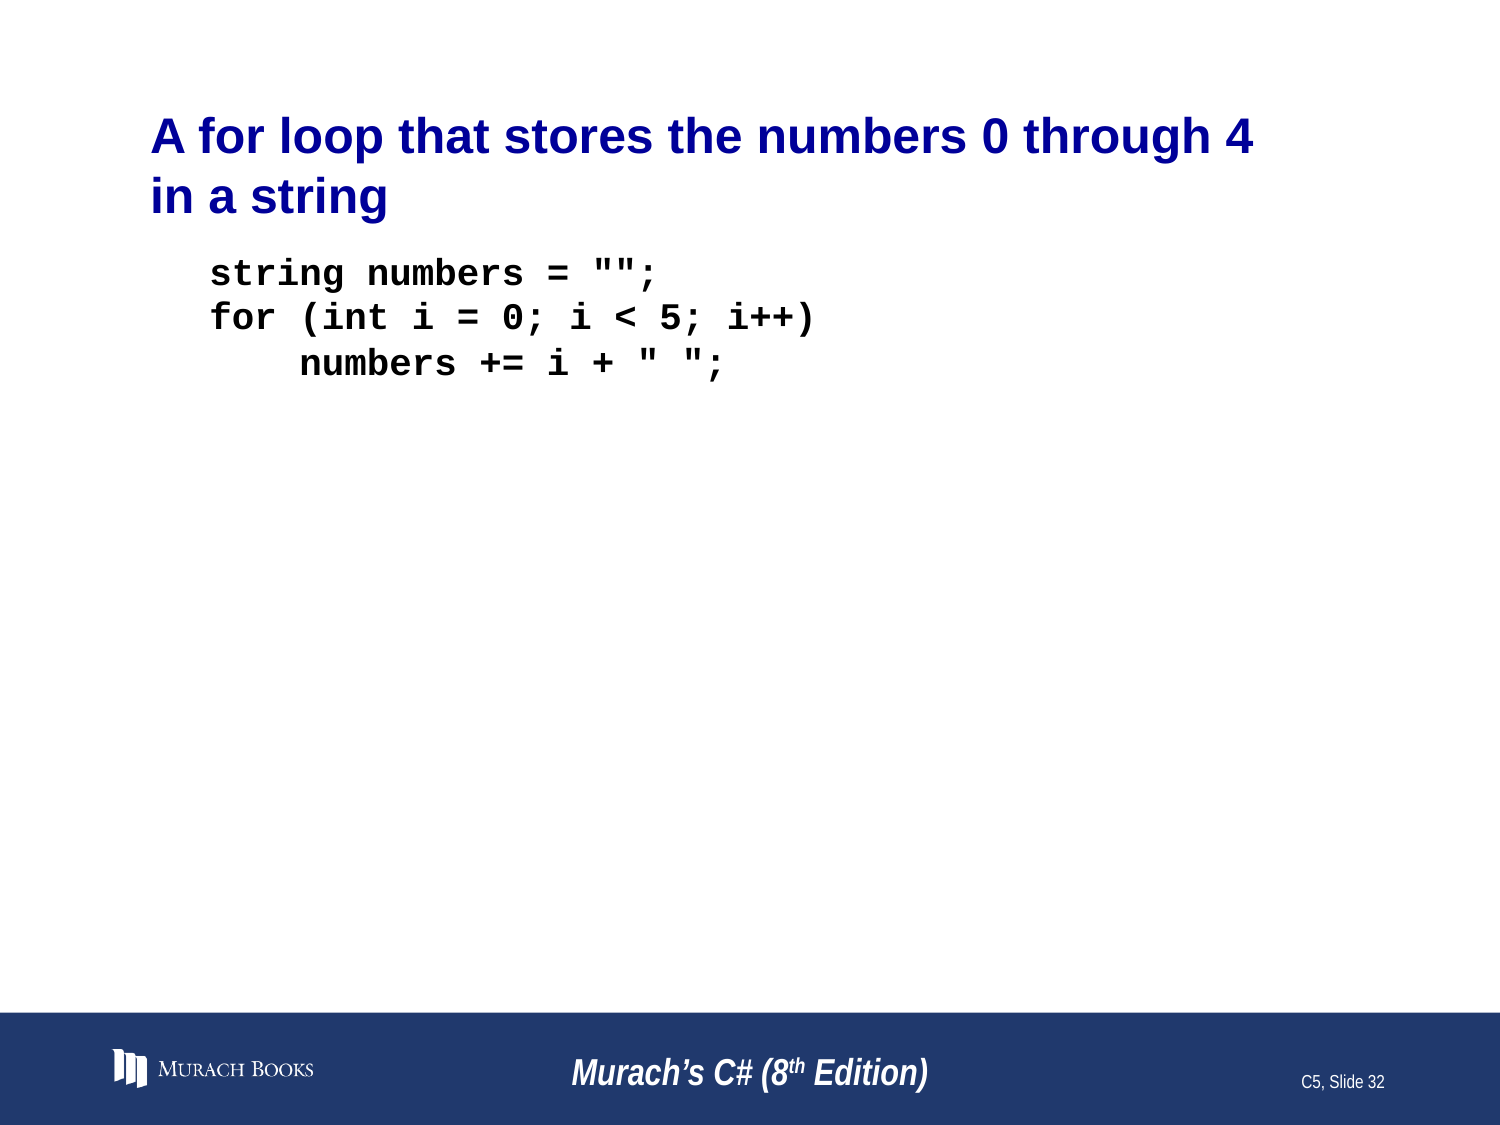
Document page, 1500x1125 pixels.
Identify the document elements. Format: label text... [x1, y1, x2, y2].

slide_number Murach’s C# (8th Edition) [450, 1025, 1050, 1100]
list string numbers = ""; for (int i = 0; i < 5; i++) numbers += i + " "; [137, 239, 1350, 978]
slide_number C5, Slide 32 [1087, 1025, 1400, 1100]
footer [12, 1025, 450, 1100]
title A for loop that stores the numbers 0 through 4 in a string [150, 102, 1350, 224]
